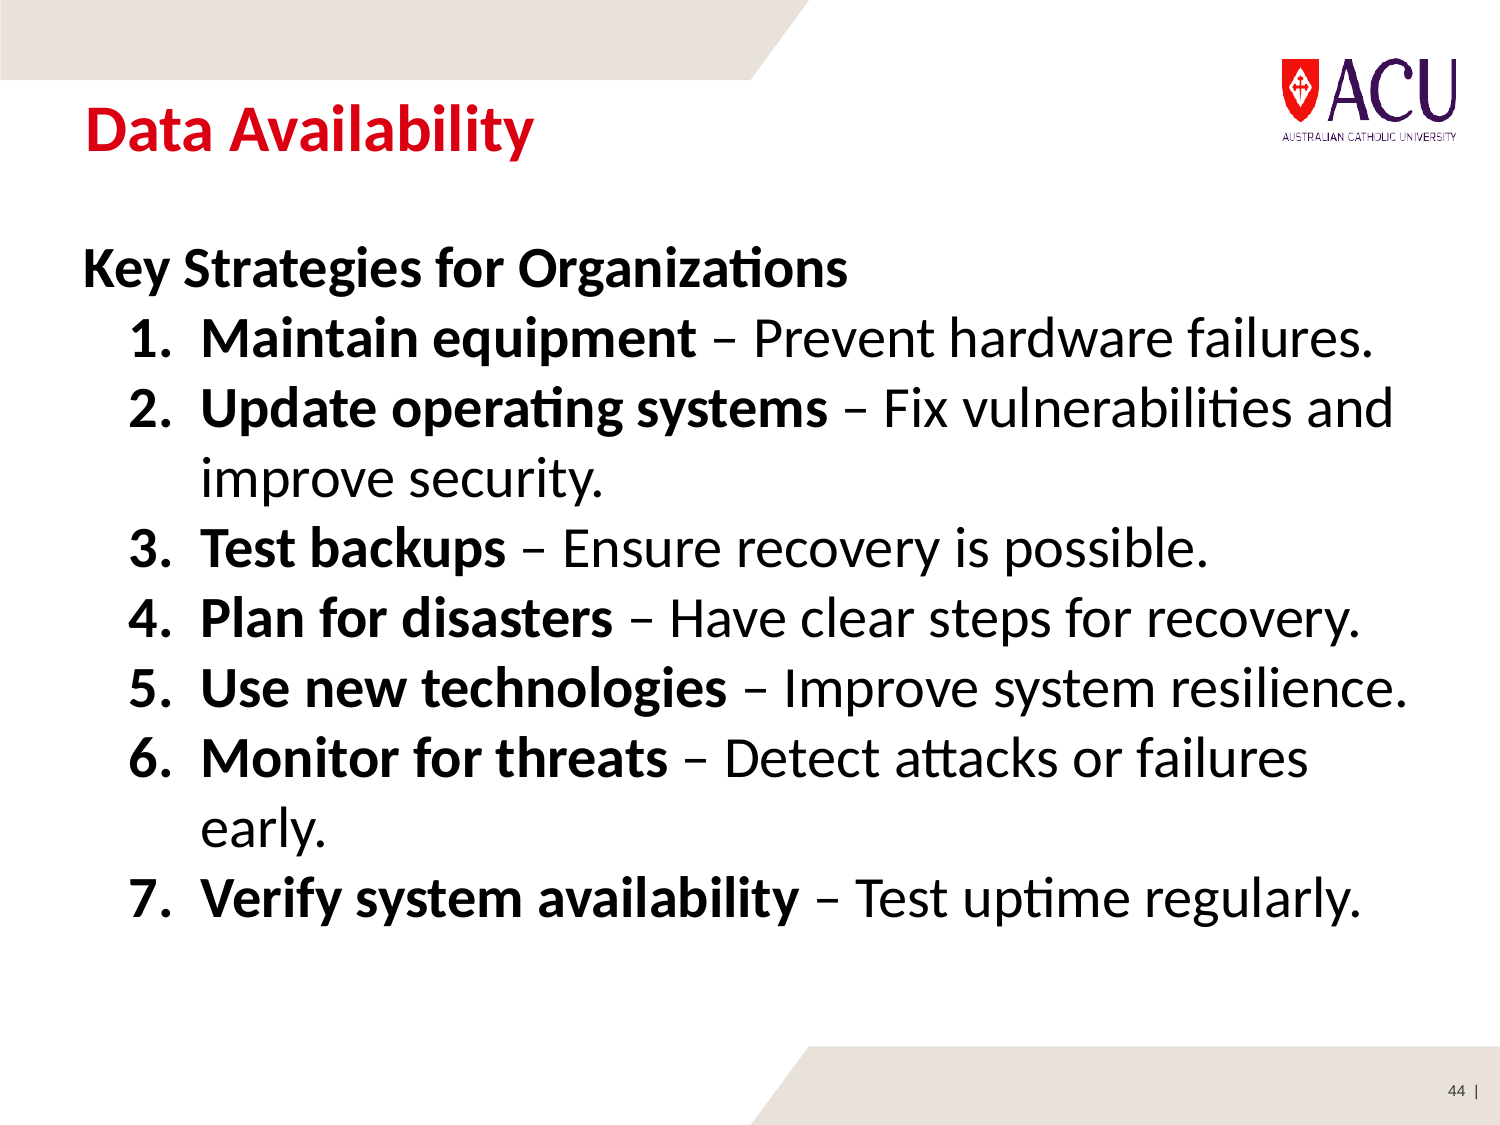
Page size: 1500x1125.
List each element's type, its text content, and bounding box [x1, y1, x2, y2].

title Data Availability [83, 82, 1253, 220]
text_box Key Strategies for Organizations Maintain equipment – Prevent hardware failures. Update operating systems – Fix vulnerabilities and improve security. Test backups – Ensure recovery is possible. Plan for disasters – Have clear steps for recovery. Use new technologies – Improve system resilience. Monitor for threats – Detect attacks or failures early. Verify system availability – Test uptime regularly. [83, 220, 1413, 929]
slide_number 44 | [1446, 1080, 1481, 1125]
picture [1282, 58, 1456, 141]
